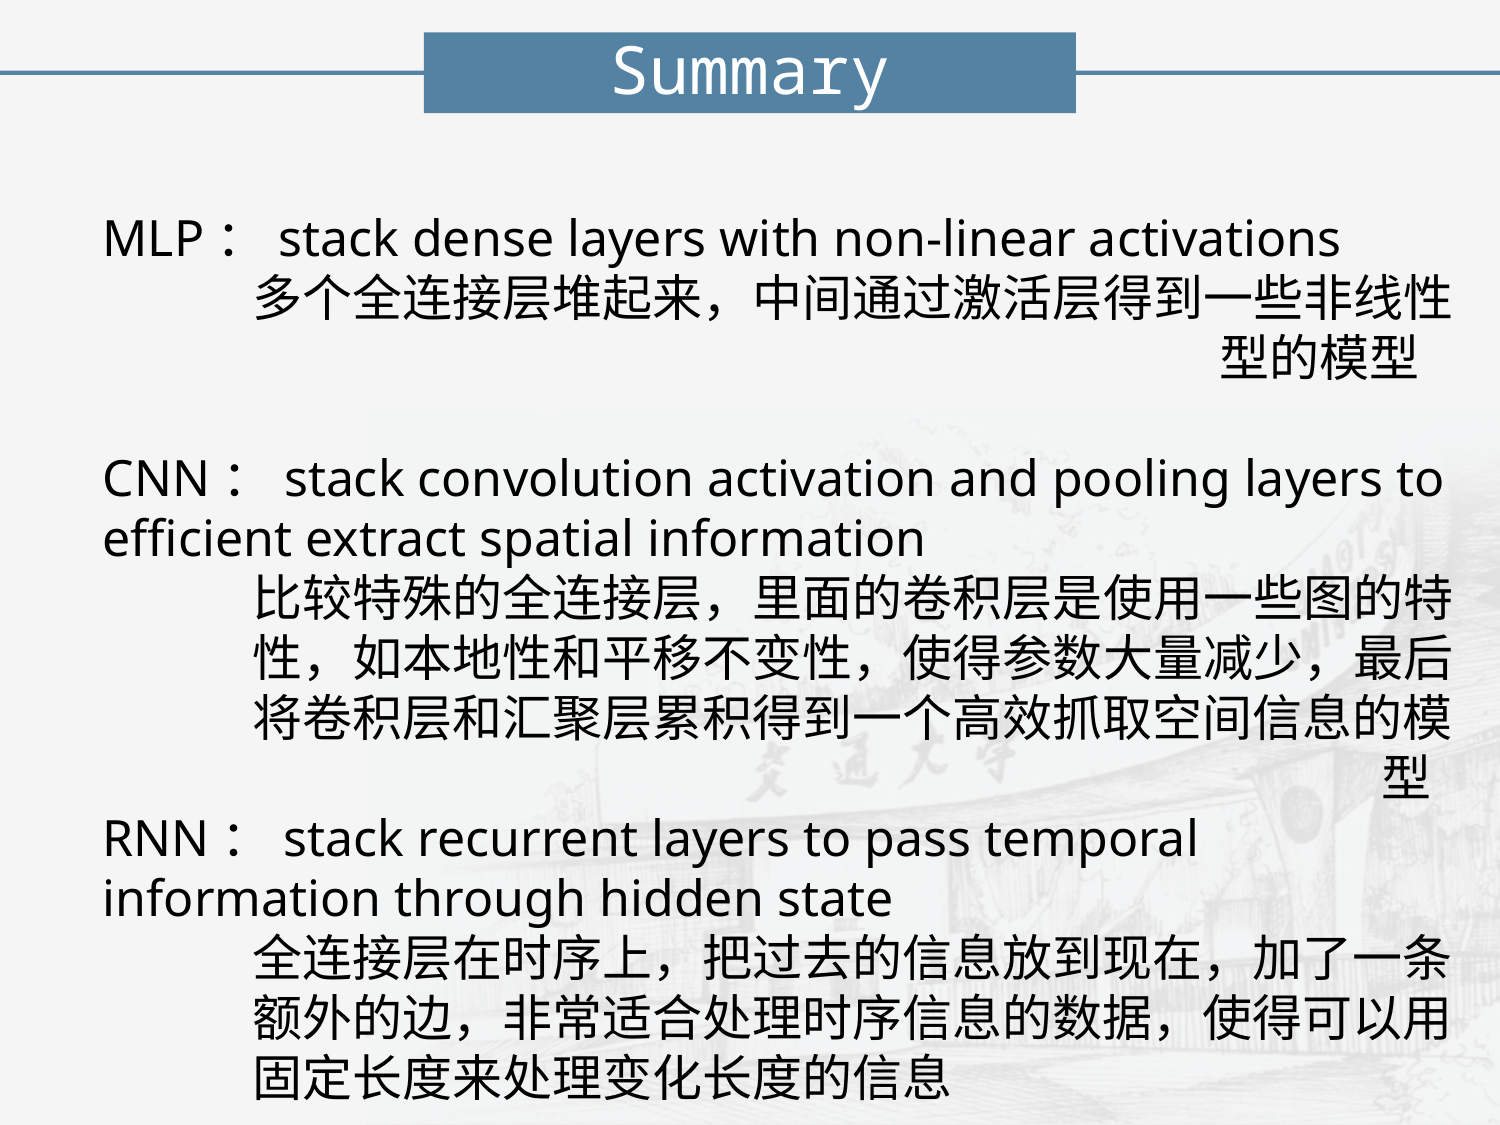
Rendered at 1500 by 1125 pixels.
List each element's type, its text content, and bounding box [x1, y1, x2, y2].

text_box MLP：stack dense layers with non-linear activations 多个全连接层堆起来，中间通过激活层得到一些非线性 型的模型 CNN：stack convolution activation and pooling layers to efficient extract spatial information 比较特殊的全连接层，里面的卷积层是使用一些图的特 性，如本地性和平移不变性，使得参数大量减少，最后 将卷积层和汇聚层累积得到一个高效抓取空间信息的模 型 RNN：stack recurrent layers to pass temporal information through hidden state 全连接层在时序上，把过去的信息放到现在，加了一条 额外的边，非常适合处理时序信息的数据，使得可以用 固定长度来处理变化长度的信息 [87, 199, 1500, 1125]
text_box Summary [423, 32, 1076, 114]
